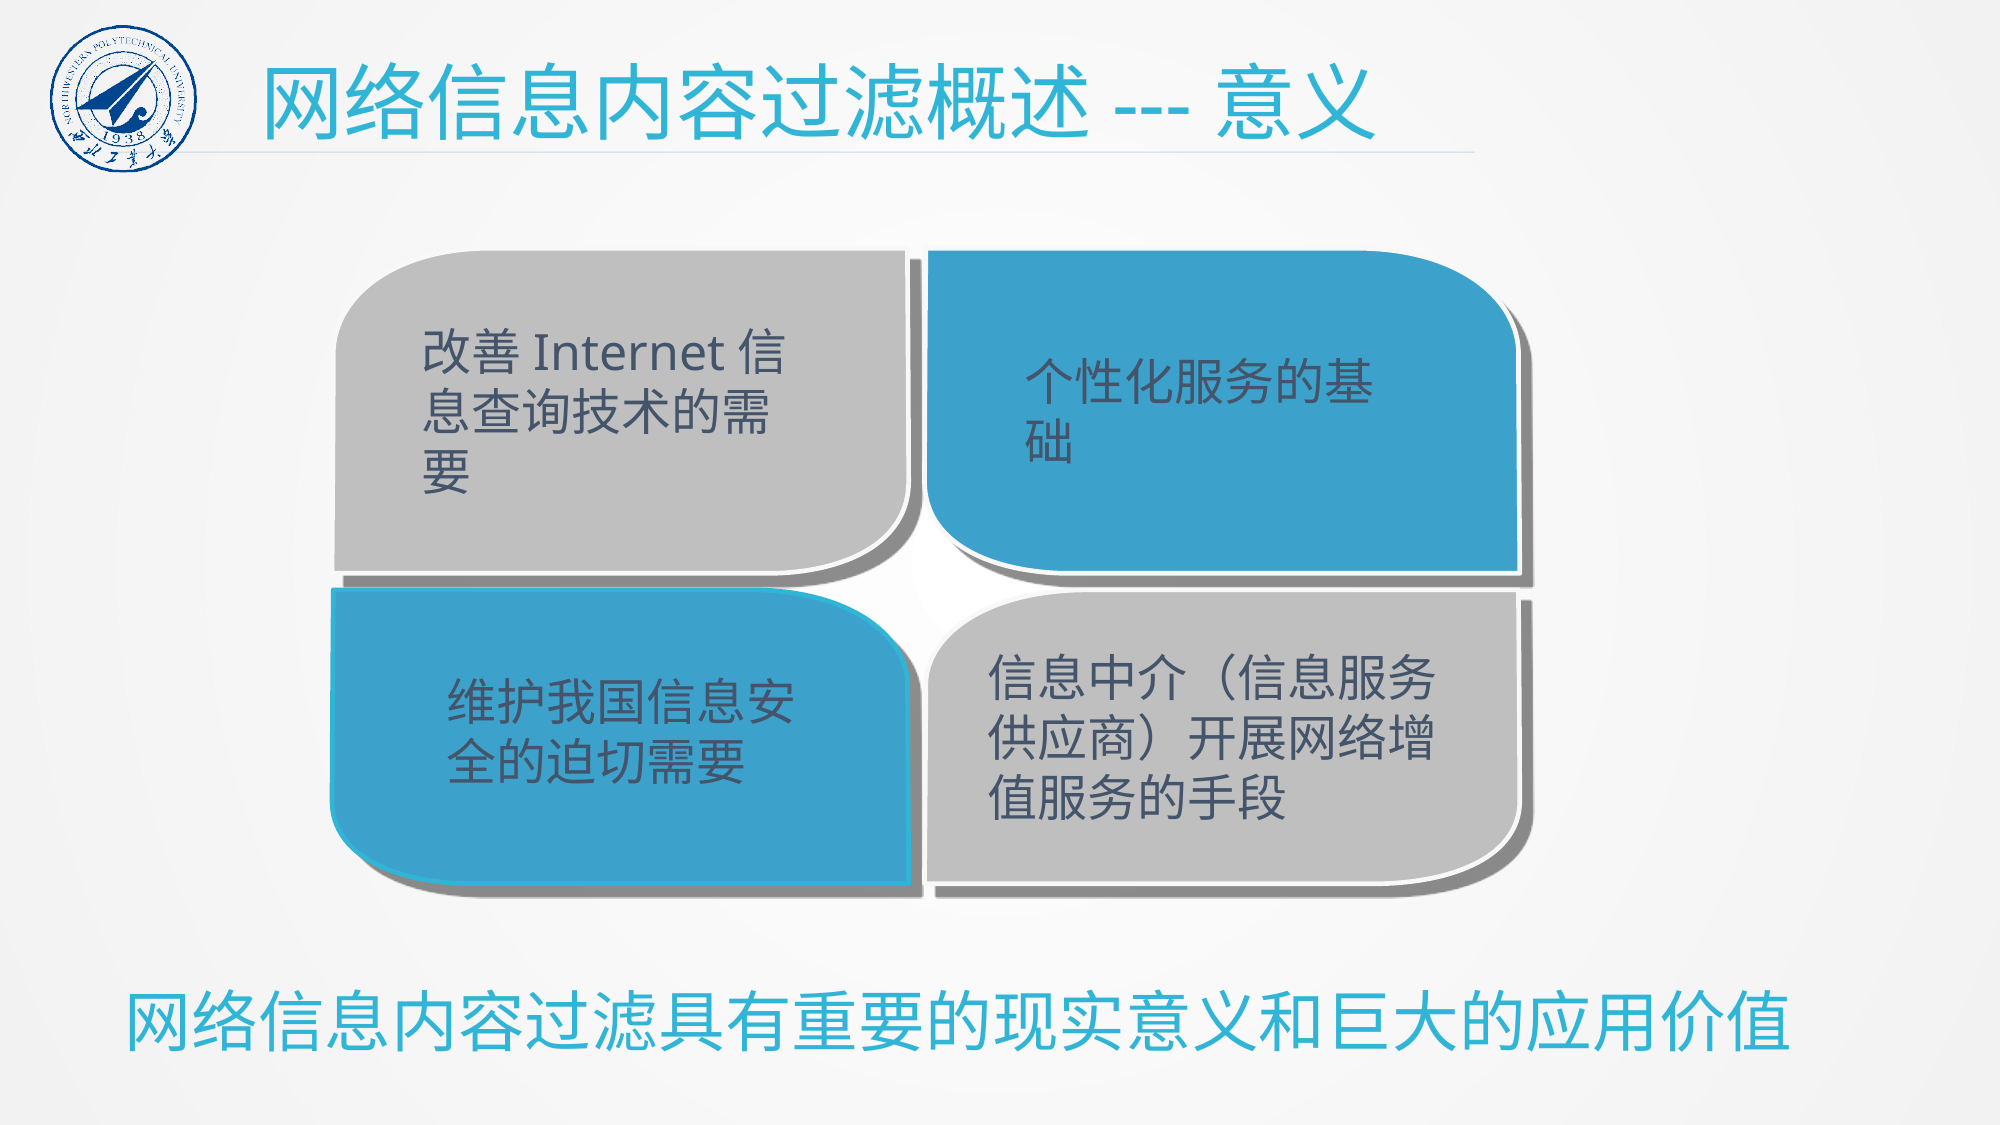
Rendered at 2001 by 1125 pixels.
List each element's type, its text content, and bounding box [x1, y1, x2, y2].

text_box [332, 248, 909, 574]
picture [49, 25, 197, 173]
text_box 个性化服务的基础 [1009, 343, 1438, 479]
text_box [924, 589, 1520, 884]
text_box 信息中介（信息服务供应商）开展网络增值服务的手段 [972, 639, 1475, 835]
text_box 网络信息内容过滤概述---意义 [245, 42, 1520, 158]
text_box 维护我国信息安全的迫切需要 [431, 663, 835, 798]
text_box 网络信息内容过滤具有重要的现实意义和巨大的应用价值 [109, 972, 1809, 1067]
text_box 改善Internet信息查询技术的需要 [406, 313, 835, 509]
text_box [924, 248, 1520, 574]
text_box [332, 589, 909, 884]
